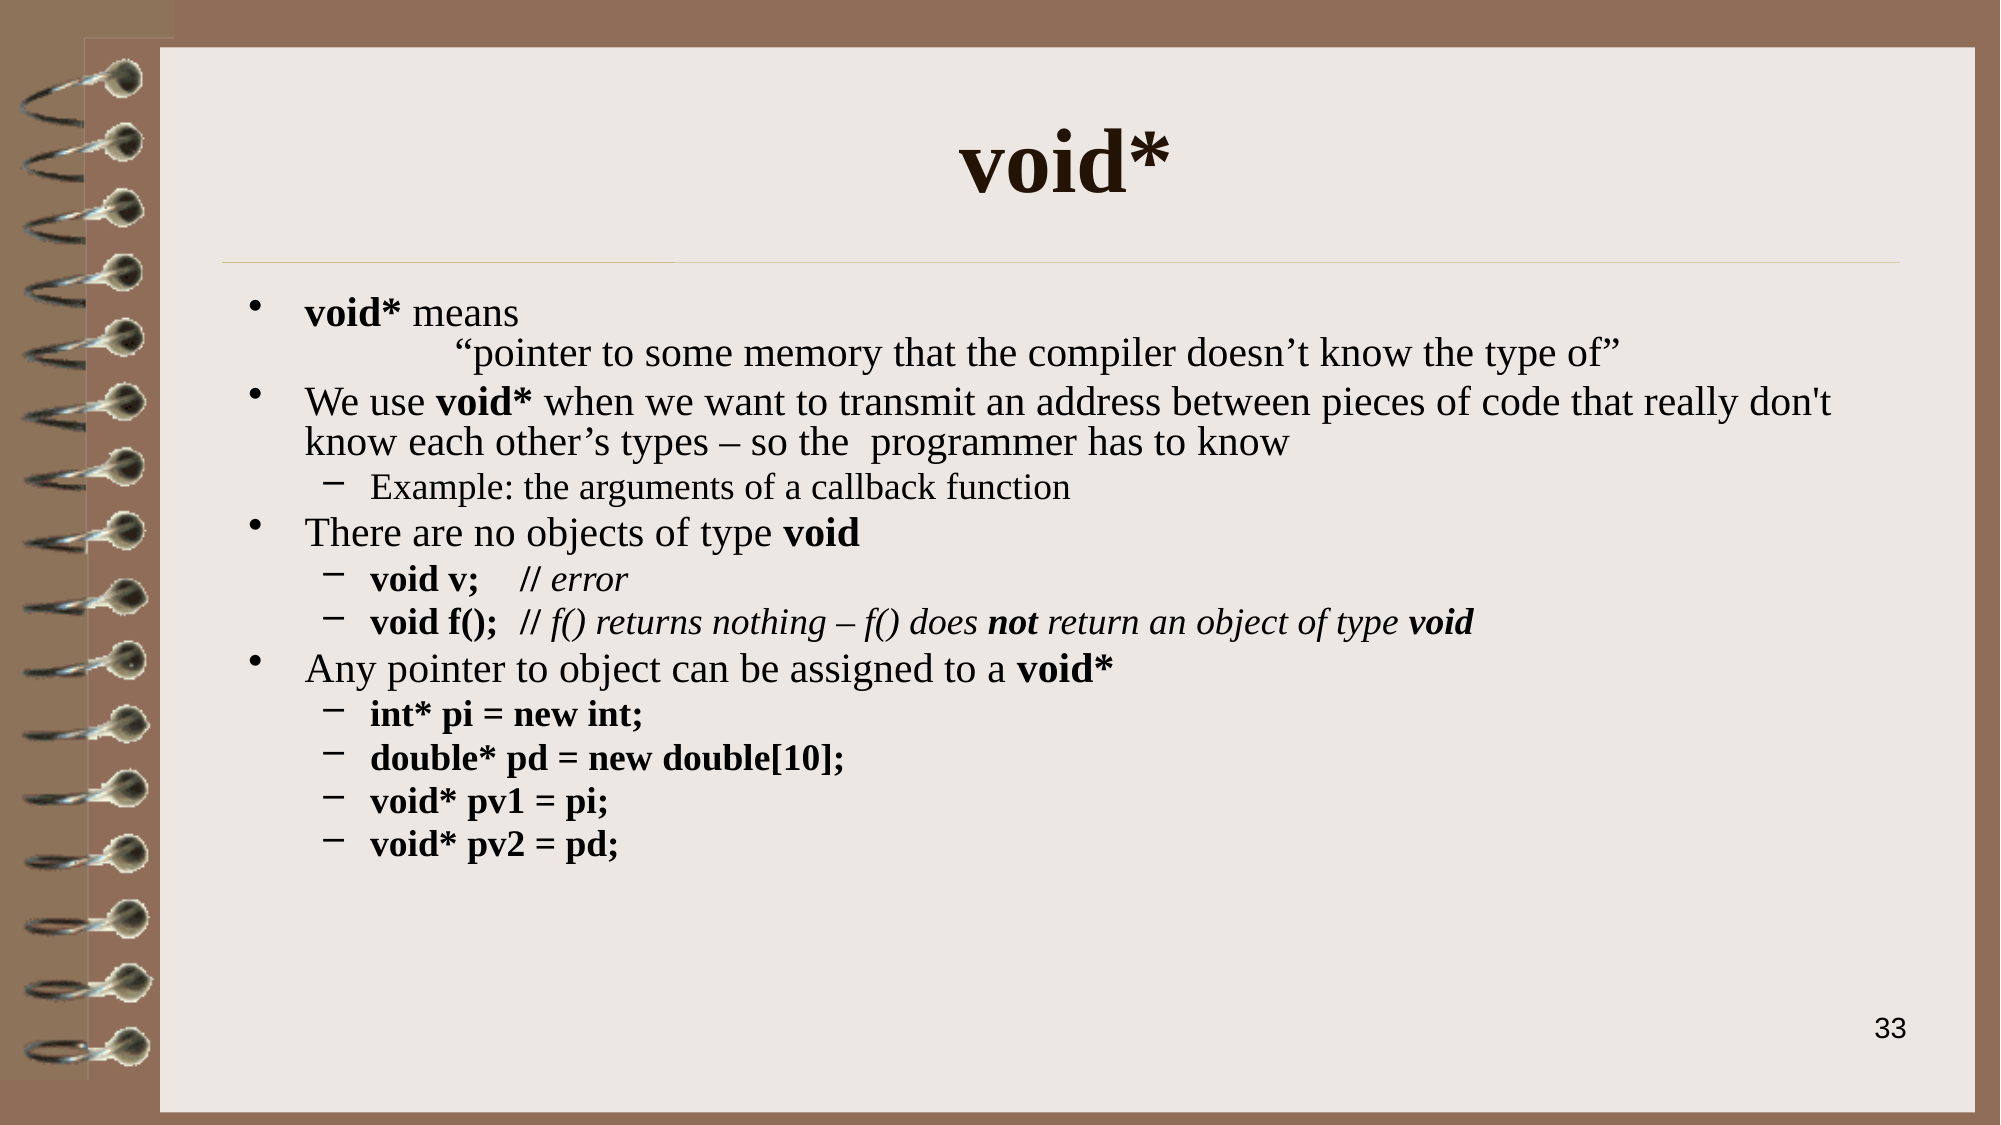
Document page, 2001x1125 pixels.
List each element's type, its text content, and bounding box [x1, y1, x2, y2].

title void* [233, 62, 1900, 250]
picture [0, 0, 175, 1080]
slide_number 33 [1505, 1001, 1922, 1077]
list void* means “pointer to some memory that the compiler doesn’t know the type of” We use void* when we want to transmit an address between pieces of code that really don't know each other’s types – so the programmer has to know Example: the arguments of a callback function There are no objects of type void void v; // error void f(); // f() returns nothing – f() does not return an object of type void Any pointer to object can be assigned to a void* int* pi = new int; double* pd = new double[10]; void* pv1 = pi; void* pv2 = pd; [233, 287, 1900, 963]
